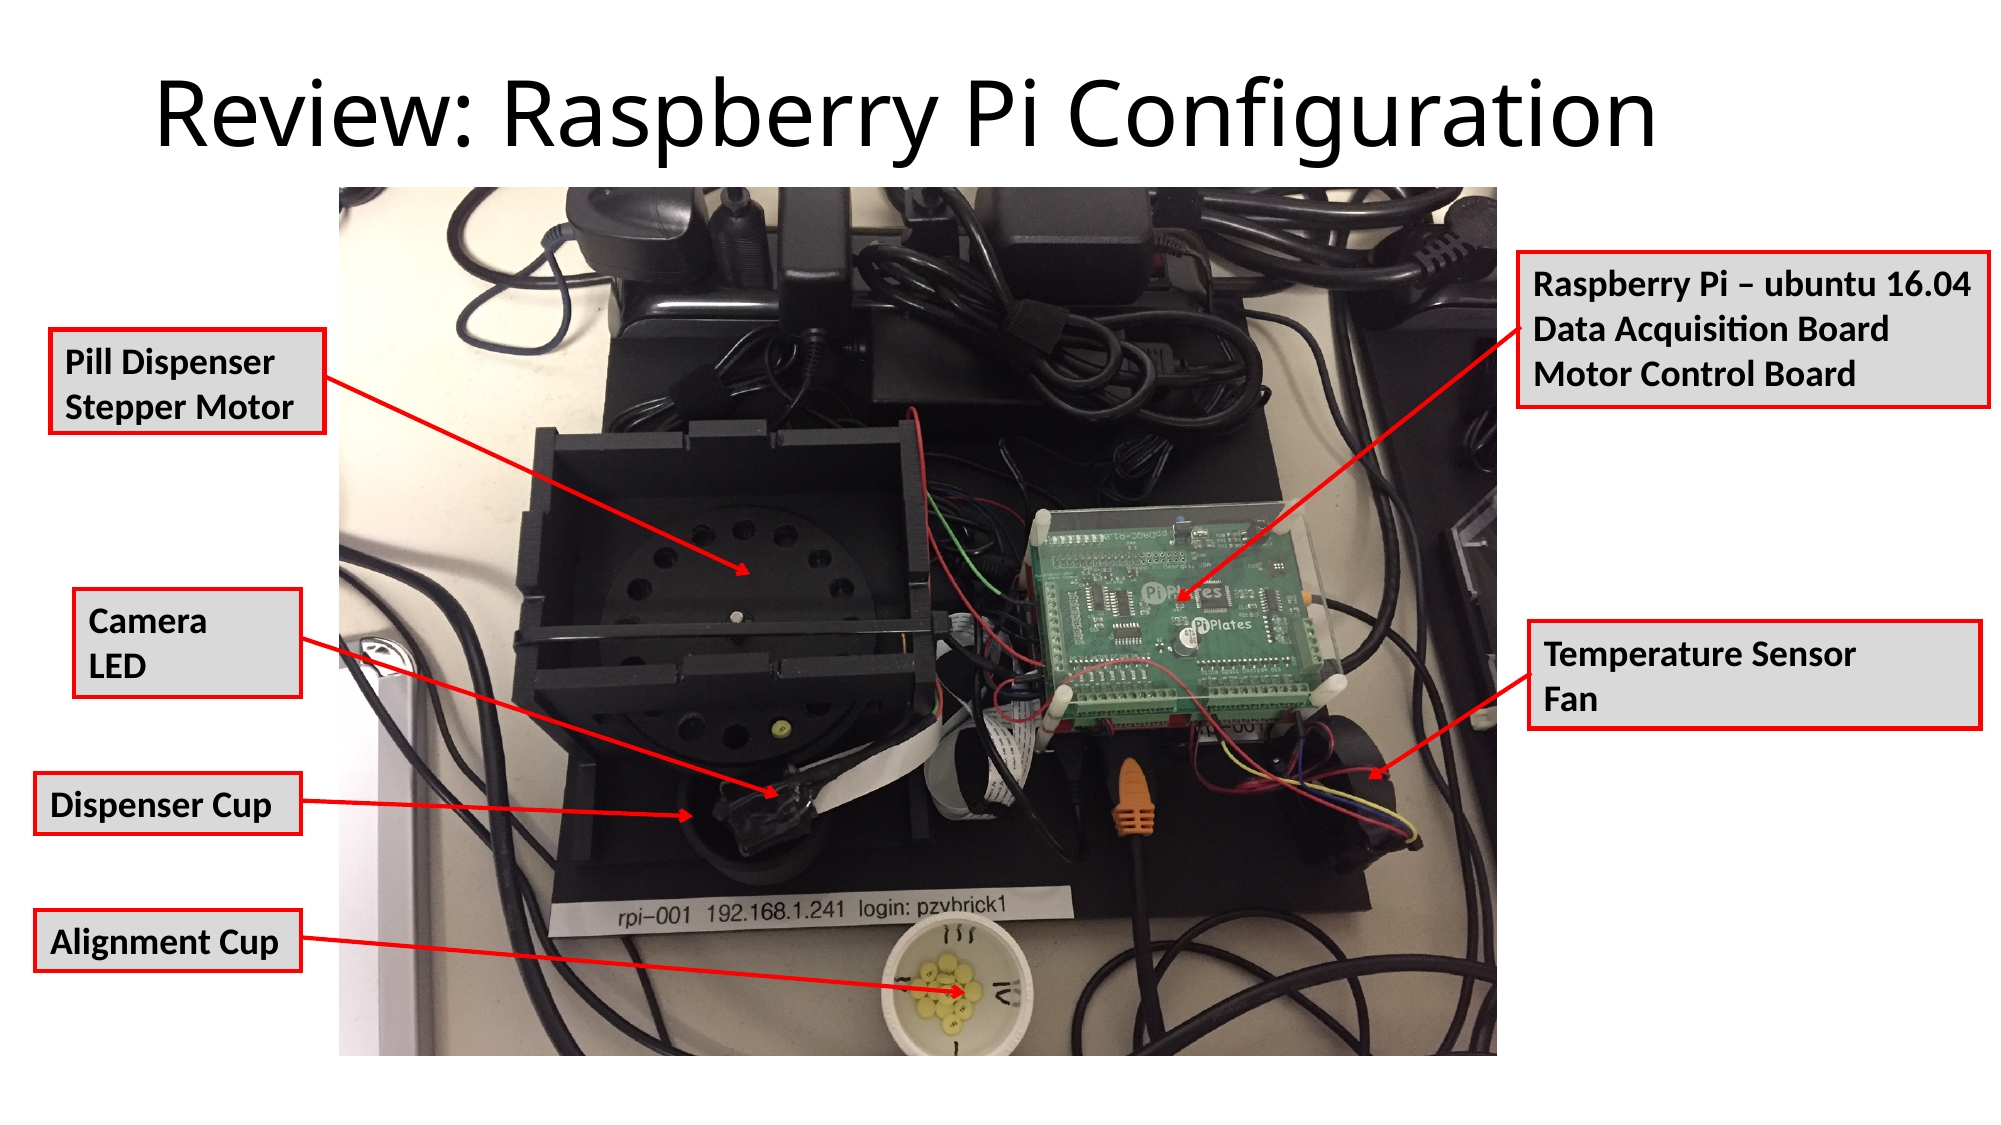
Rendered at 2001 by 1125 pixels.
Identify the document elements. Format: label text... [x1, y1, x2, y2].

text_box Dispenser Cup [34, 772, 339, 835]
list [339, 187, 1497, 1056]
text_box Temperature Sensor Fan [1497, 620, 1982, 730]
text_box Raspberry Pi – ubuntu 16.04 Data Acquisition Board Motor Control Board [1497, 251, 1990, 408]
title Review: Raspberry Pi Configuration [137, 59, 1863, 174]
text_box Camera LED [73, 588, 339, 698]
text_box Pill Dispenser Stepper Motor [49, 328, 339, 434]
text_box Alignment Cup [34, 909, 339, 972]
